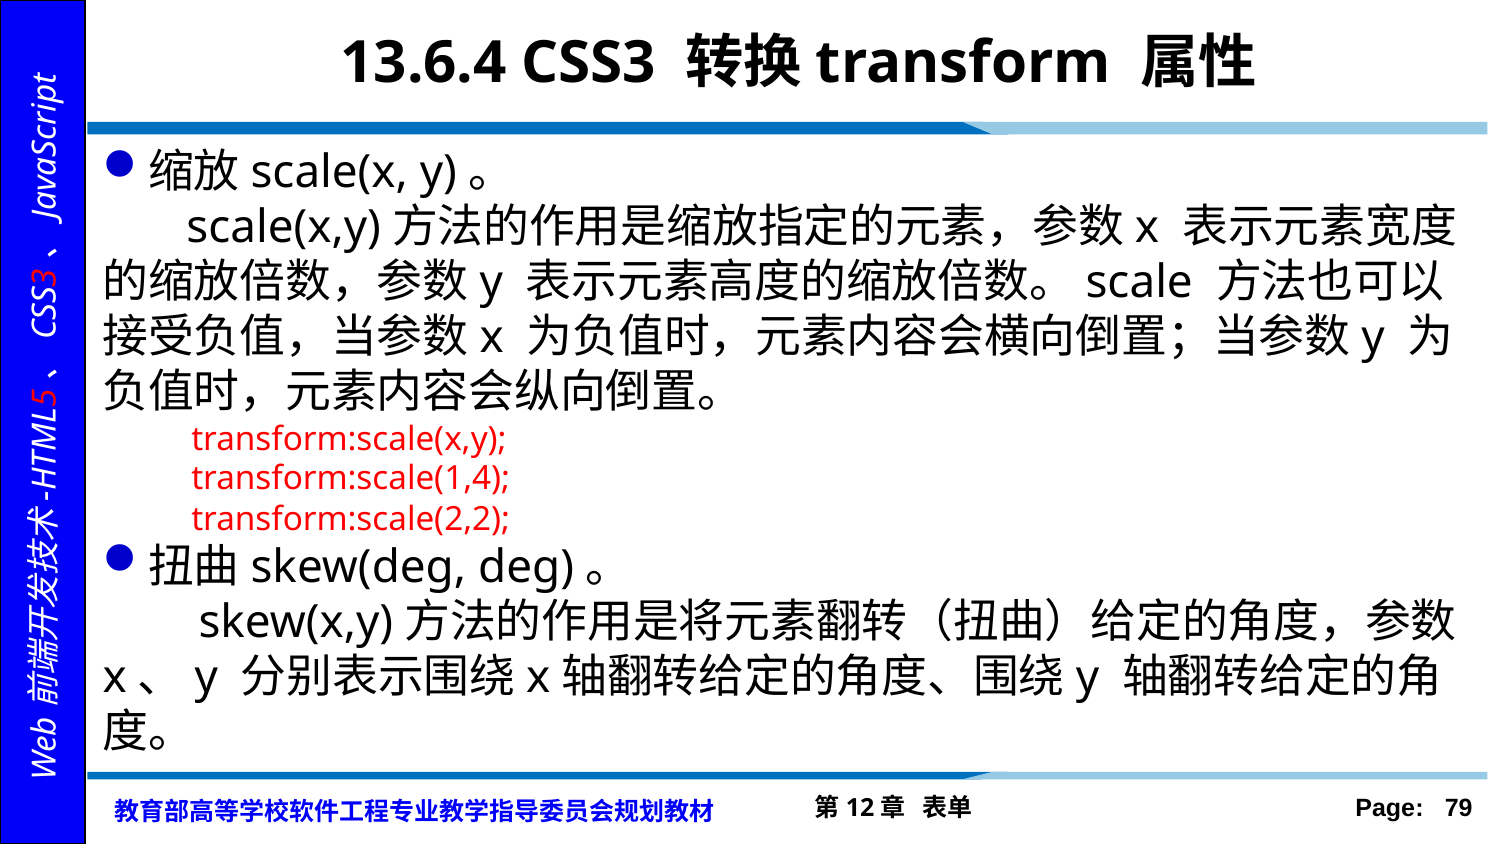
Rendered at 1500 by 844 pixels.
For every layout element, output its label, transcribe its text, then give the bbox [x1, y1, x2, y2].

title 13.6.4 CSS3 转换transform 属性 [161, 11, 1436, 106]
list 缩放scale(x, y)。 scale(x,y)方法的作用是缩放指定的元素，参数x 表示元素宽度的缩放倍数，参数y 表示元素高度的缩放倍数。scale 方法也可以接受负值，当参数x 为负值时，元素内容会横向倒置；当参数y 为负值时，元素内容会纵向倒置。 transform:scale(x,y); transform:scale(1,4); transform:scale(2,2); 扭曲skew(deg, deg)。 skew(x,y)方法的作用是将元素翻转（扭曲）给定的角度，参数x、y 分别表示围绕x轴翻转给定的角度、围绕y 轴翻转给定的角度。 [86, 133, 1484, 760]
